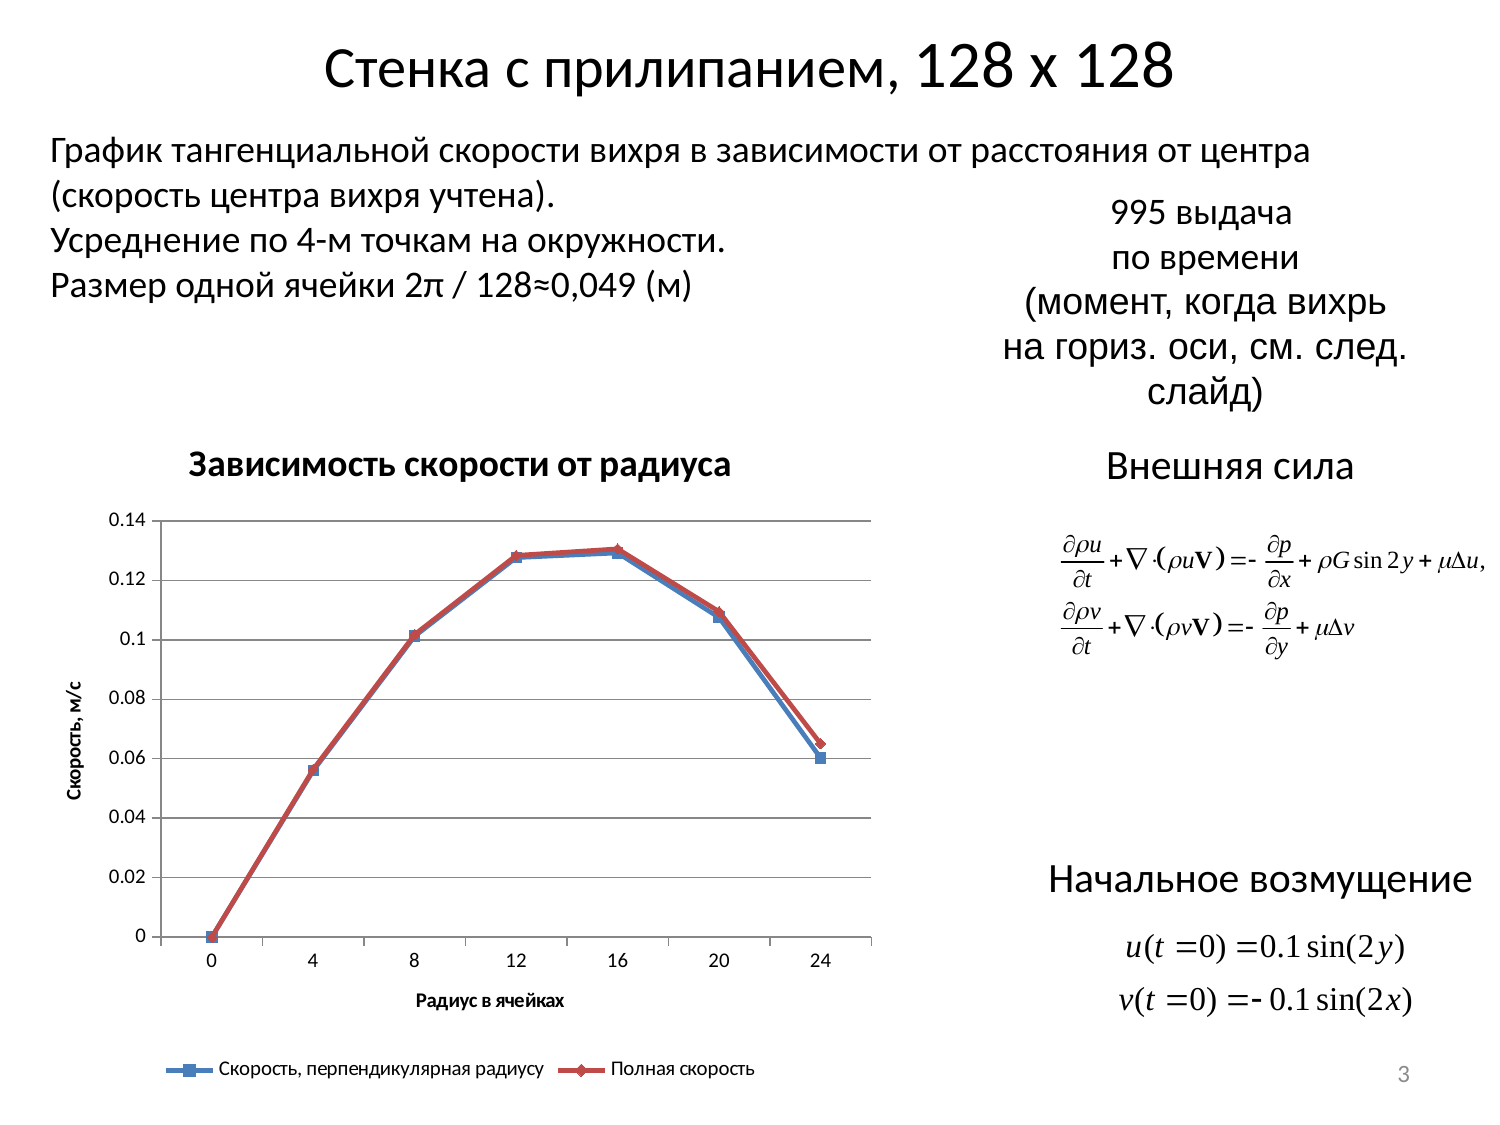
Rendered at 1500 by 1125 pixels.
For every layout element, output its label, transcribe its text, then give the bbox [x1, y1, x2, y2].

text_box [1115, 981, 1417, 1024]
text_box Начальное возмущение [1033, 842, 1499, 908]
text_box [1122, 928, 1409, 971]
chart [31, 415, 889, 1087]
text_box График тангенциальной скорости вихря в зависимости от расстояния от центра (скорость центра вихря учтена). Усреднение по 4-м точкам на окружности. Размер одной ячейки 2π / 128≈0,049 (м) [35, 117, 1327, 312]
slide_number 3 [1074, 1042, 1425, 1103]
text_box Стенка с прилипанием, 128 x 128 [74, 7, 1425, 114]
text_box Внешняя сила [1091, 429, 1410, 495]
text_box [1056, 527, 1491, 666]
text_box 995 выдачa по времени (момент, когда вихрь на гориз. оси, см. след. слайд) [986, 179, 1425, 420]
